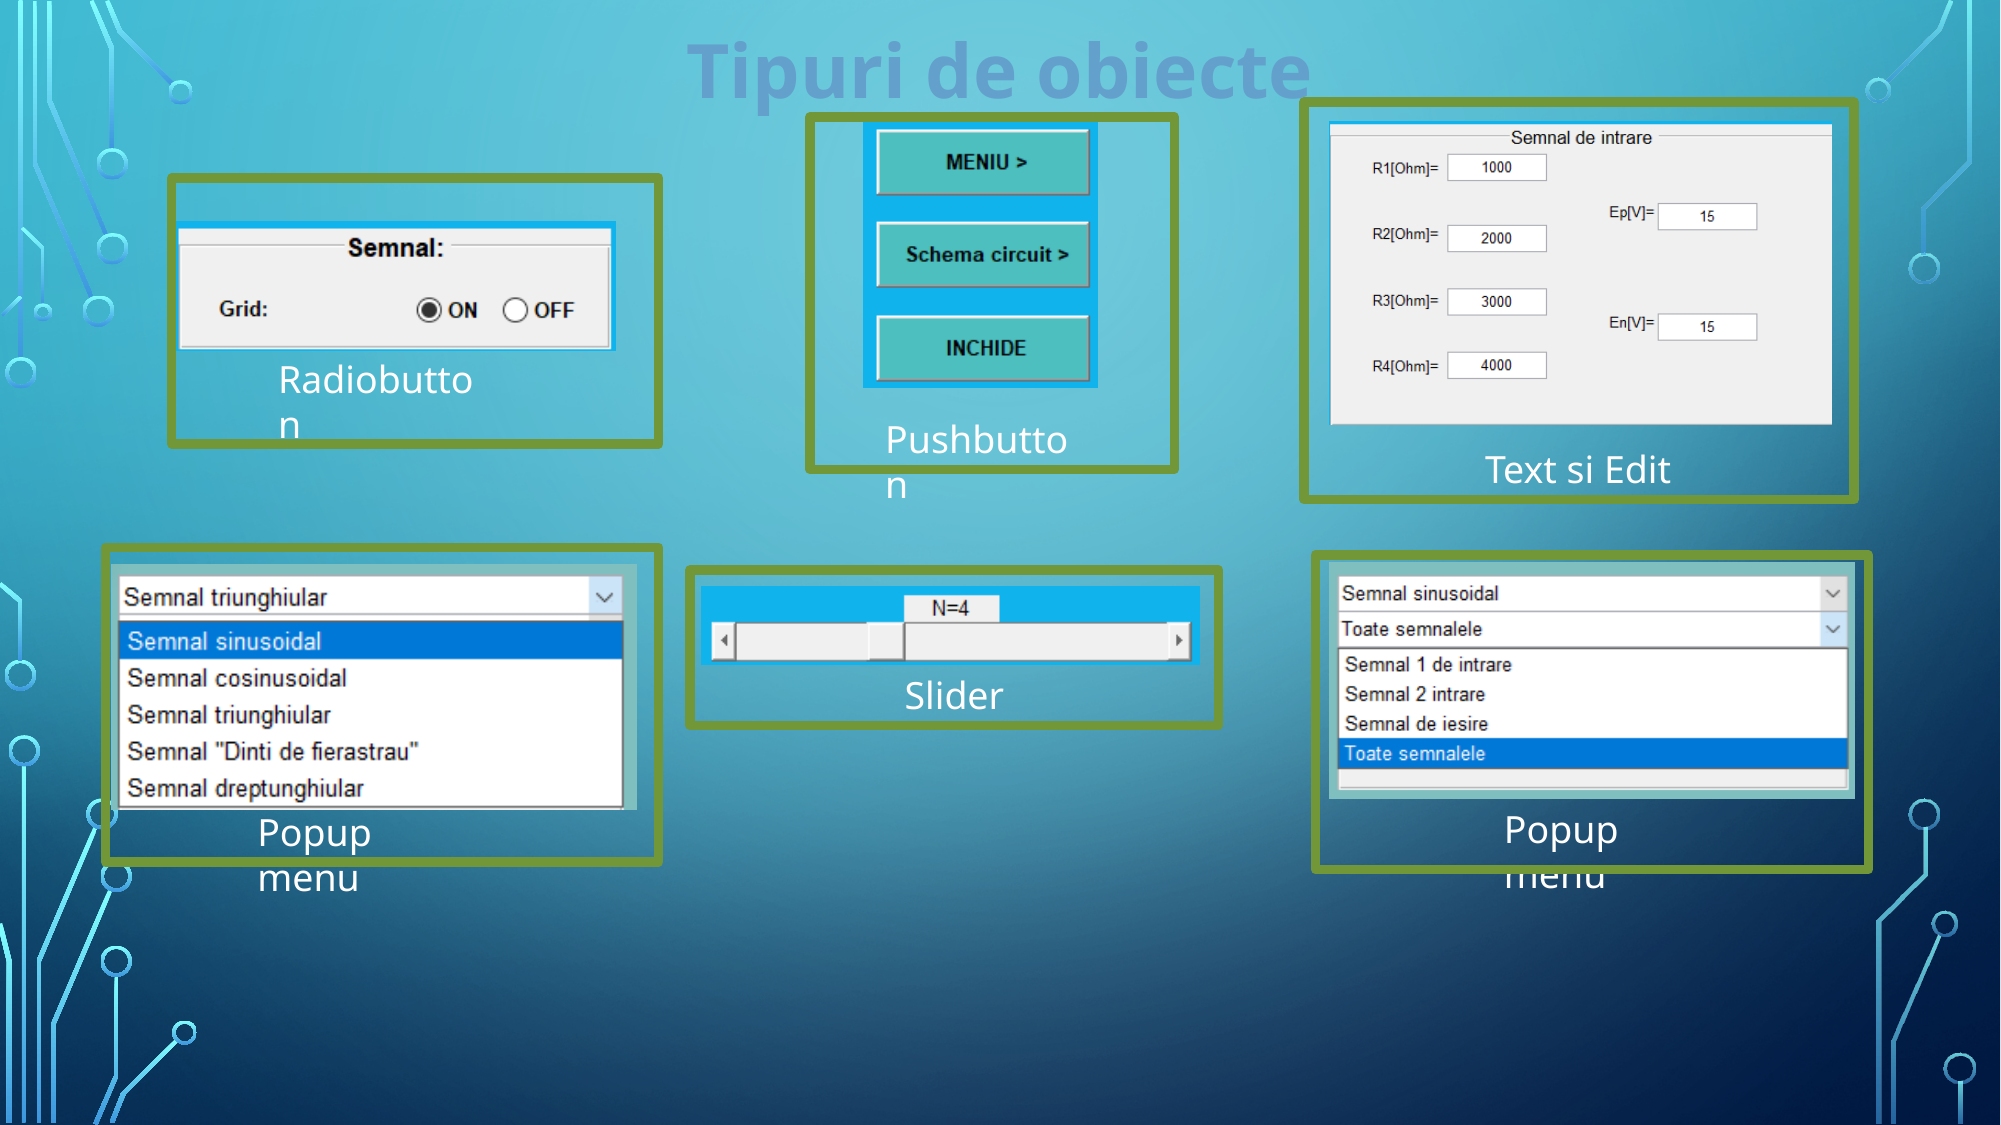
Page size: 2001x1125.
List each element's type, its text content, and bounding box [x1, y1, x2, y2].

picture [1329, 562, 1855, 799]
picture [877, 130, 1090, 195]
picture [111, 564, 637, 810]
text_box [689, 569, 1220, 727]
text_box [1314, 554, 1870, 871]
text_box [1303, 101, 1855, 501]
text_box [809, 116, 1176, 471]
picture [712, 595, 1192, 661]
picture [877, 316, 1090, 381]
text_box Tipuri de obiecte [671, 16, 1329, 122]
text_box Radiobutton [263, 445, 491, 453]
text_box Popup menu [1489, 871, 1710, 903]
text_box Popup menu [242, 863, 463, 907]
text_box Pushbutton [870, 471, 1091, 514]
picture [1331, 125, 1832, 425]
text_box [170, 177, 660, 445]
picture [179, 229, 611, 349]
picture [171, 220, 175, 352]
text_box [104, 546, 660, 863]
picture [877, 222, 1090, 288]
